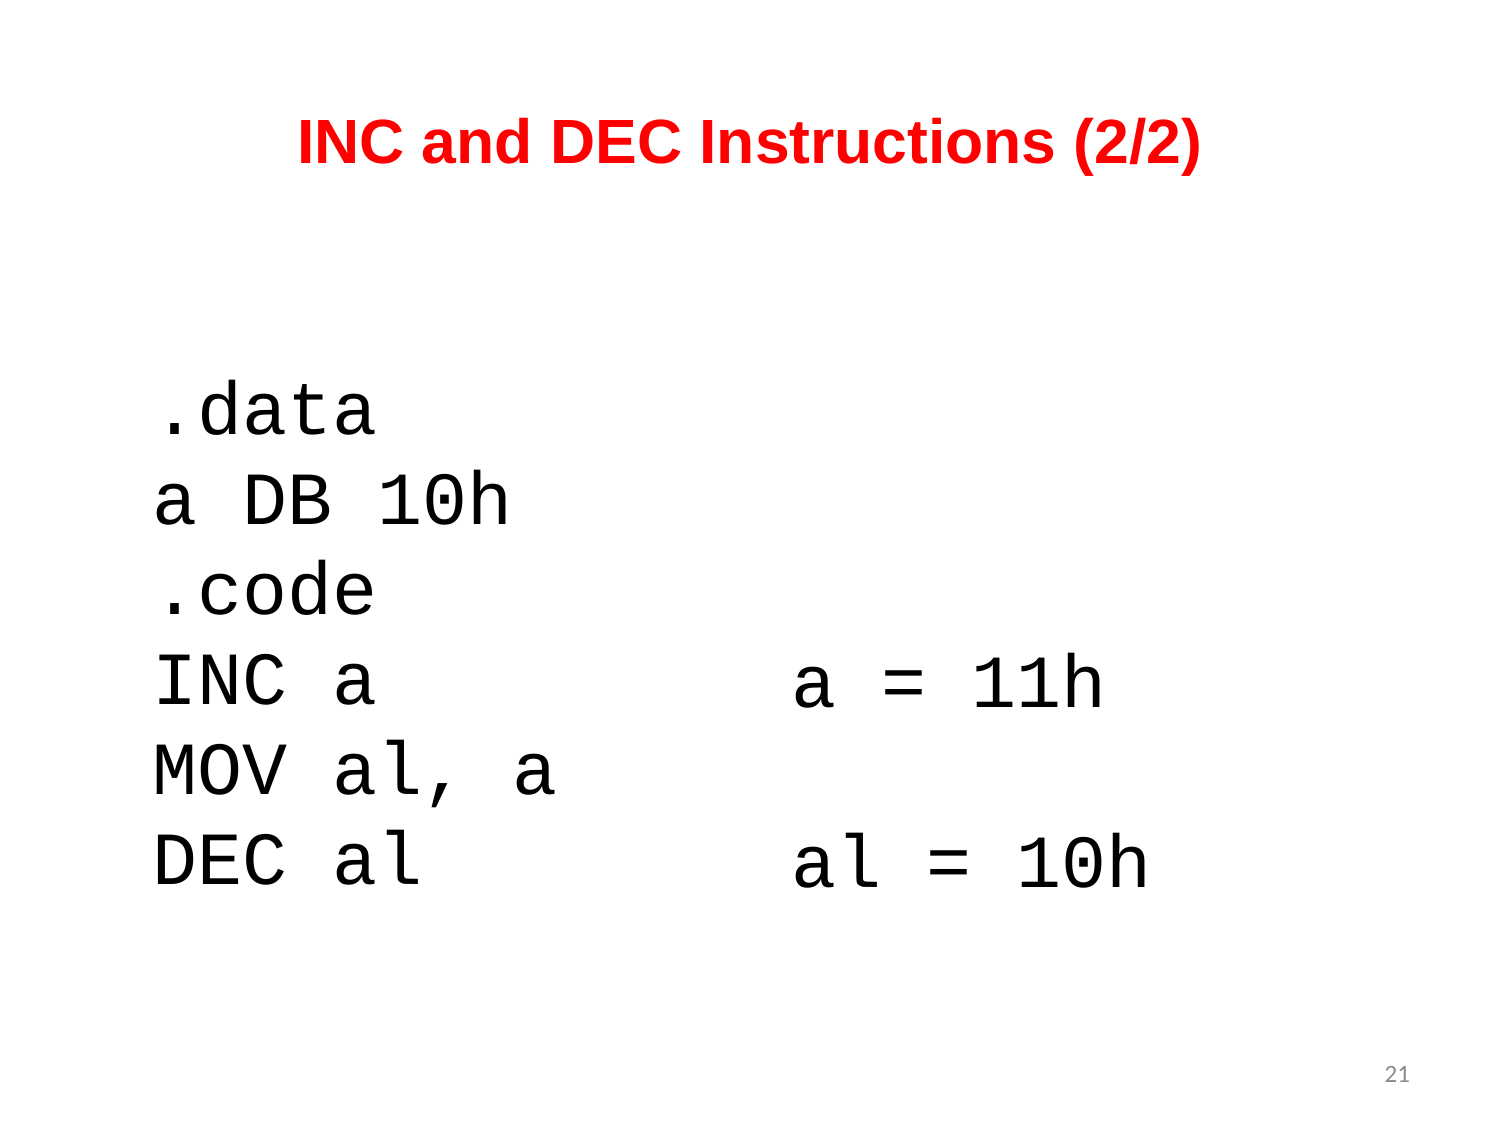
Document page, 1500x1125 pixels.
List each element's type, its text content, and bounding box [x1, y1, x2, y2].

title INC and DEC Instructions (2/2) [75, 45, 1425, 233]
text_box a = 11h al = 10h [777, 624, 1167, 910]
slide_number 21 [1074, 1042, 1425, 1103]
text_box .data a DB 10h .code INC a MOV al, a DEC al [137, 352, 573, 907]
